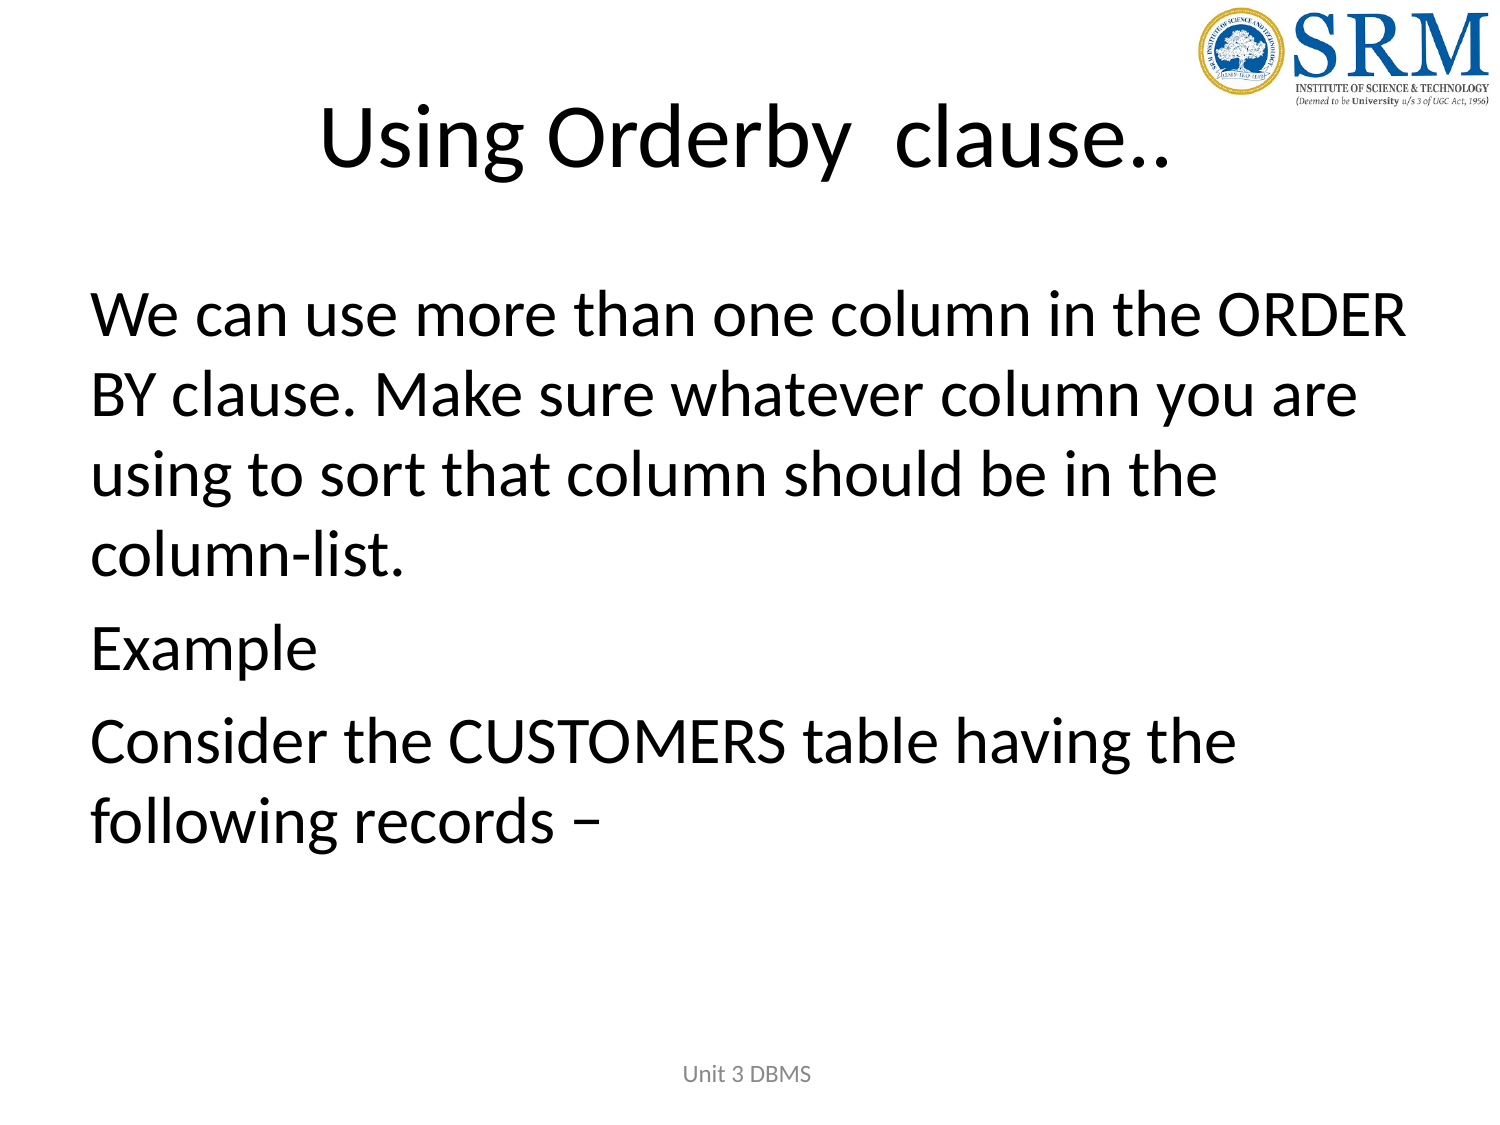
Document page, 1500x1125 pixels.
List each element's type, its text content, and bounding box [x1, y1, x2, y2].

footer Unit 3 DBMS [512, 1042, 988, 1103]
title Using Orderby clause.. [71, 37, 1422, 225]
picture [1192, 6, 1495, 112]
list We can use more than one column in the ORDER BY clause. Make sure whatever column you are using to sort that column should be in the column-list. Example Consider the CUSTOMERS table having the following records − [75, 262, 1425, 1005]
